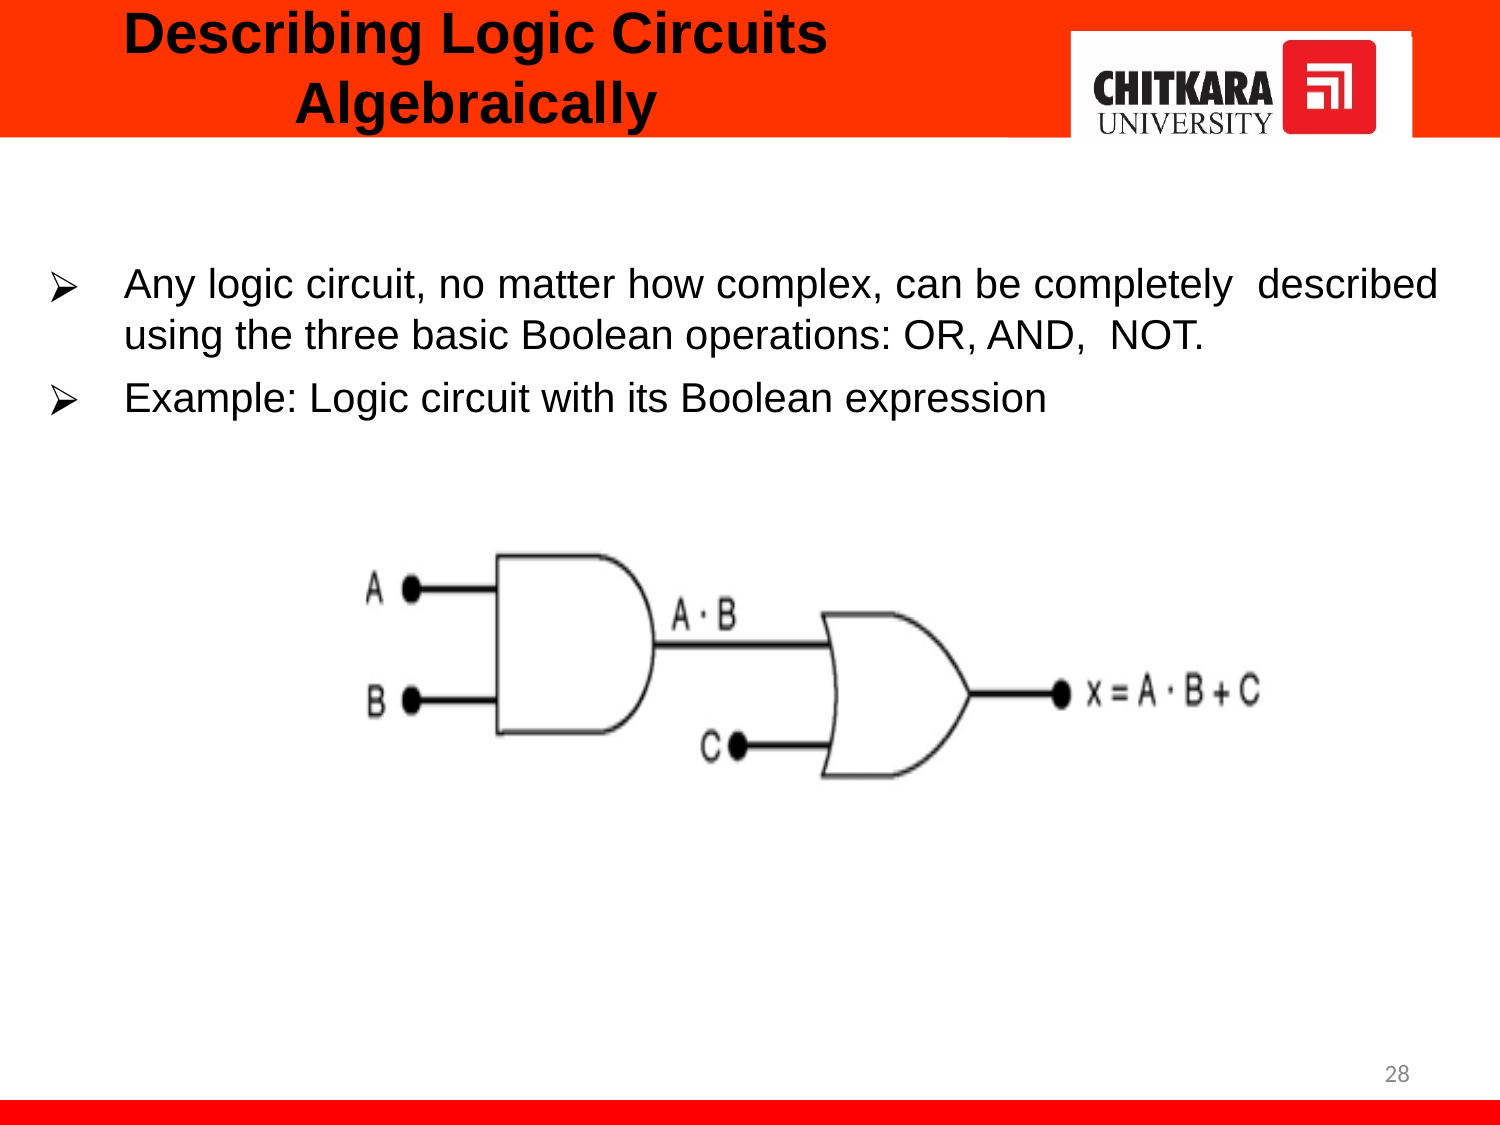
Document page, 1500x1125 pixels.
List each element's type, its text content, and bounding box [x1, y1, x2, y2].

picture [1074, 37, 1391, 138]
slide_number 28 [1074, 1042, 1425, 1103]
text_box Any logic circuit, no matter how complex, can be completely described using the three basic Boolean operations: OR, AND, NOT. Example: Logic circuit with its Boolean expression [46, 237, 1441, 421]
text_box Describing Logic Circuits Algebraically [0, 0, 1004, 143]
text_box [365, 549, 1266, 787]
